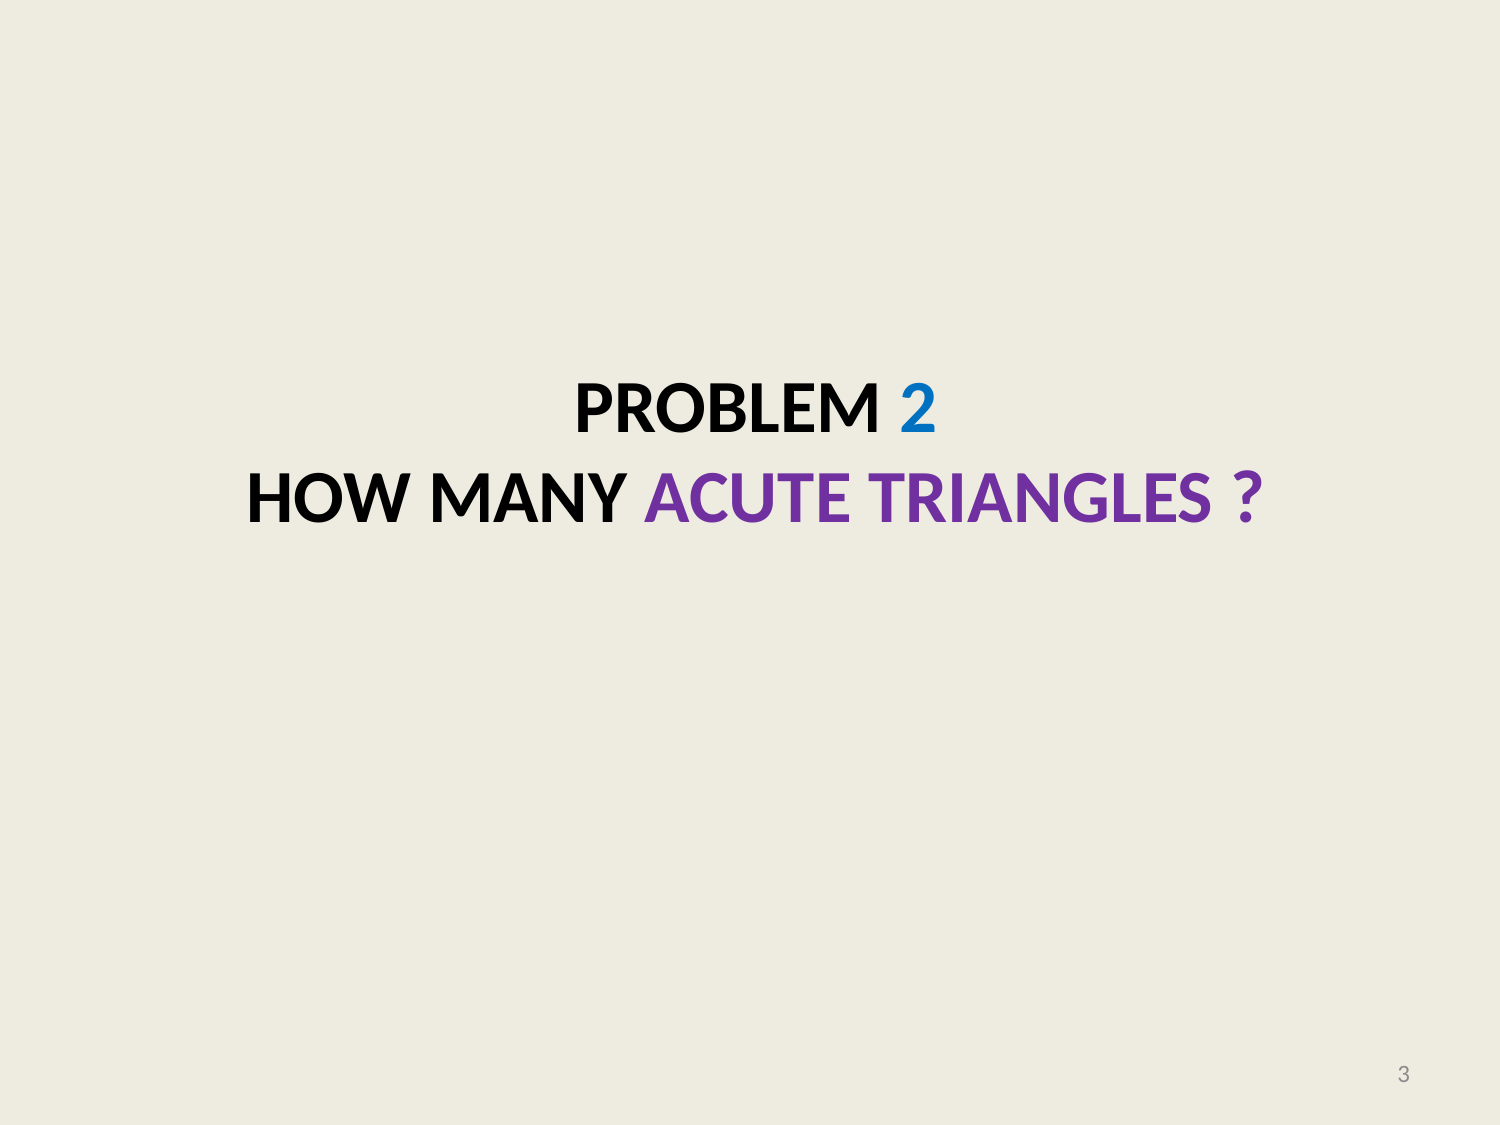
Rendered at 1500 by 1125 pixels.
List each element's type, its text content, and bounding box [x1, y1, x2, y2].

slide_number 3 [1074, 1042, 1425, 1103]
title problem 2 How many Acute Triangles ? [118, 350, 1394, 574]
